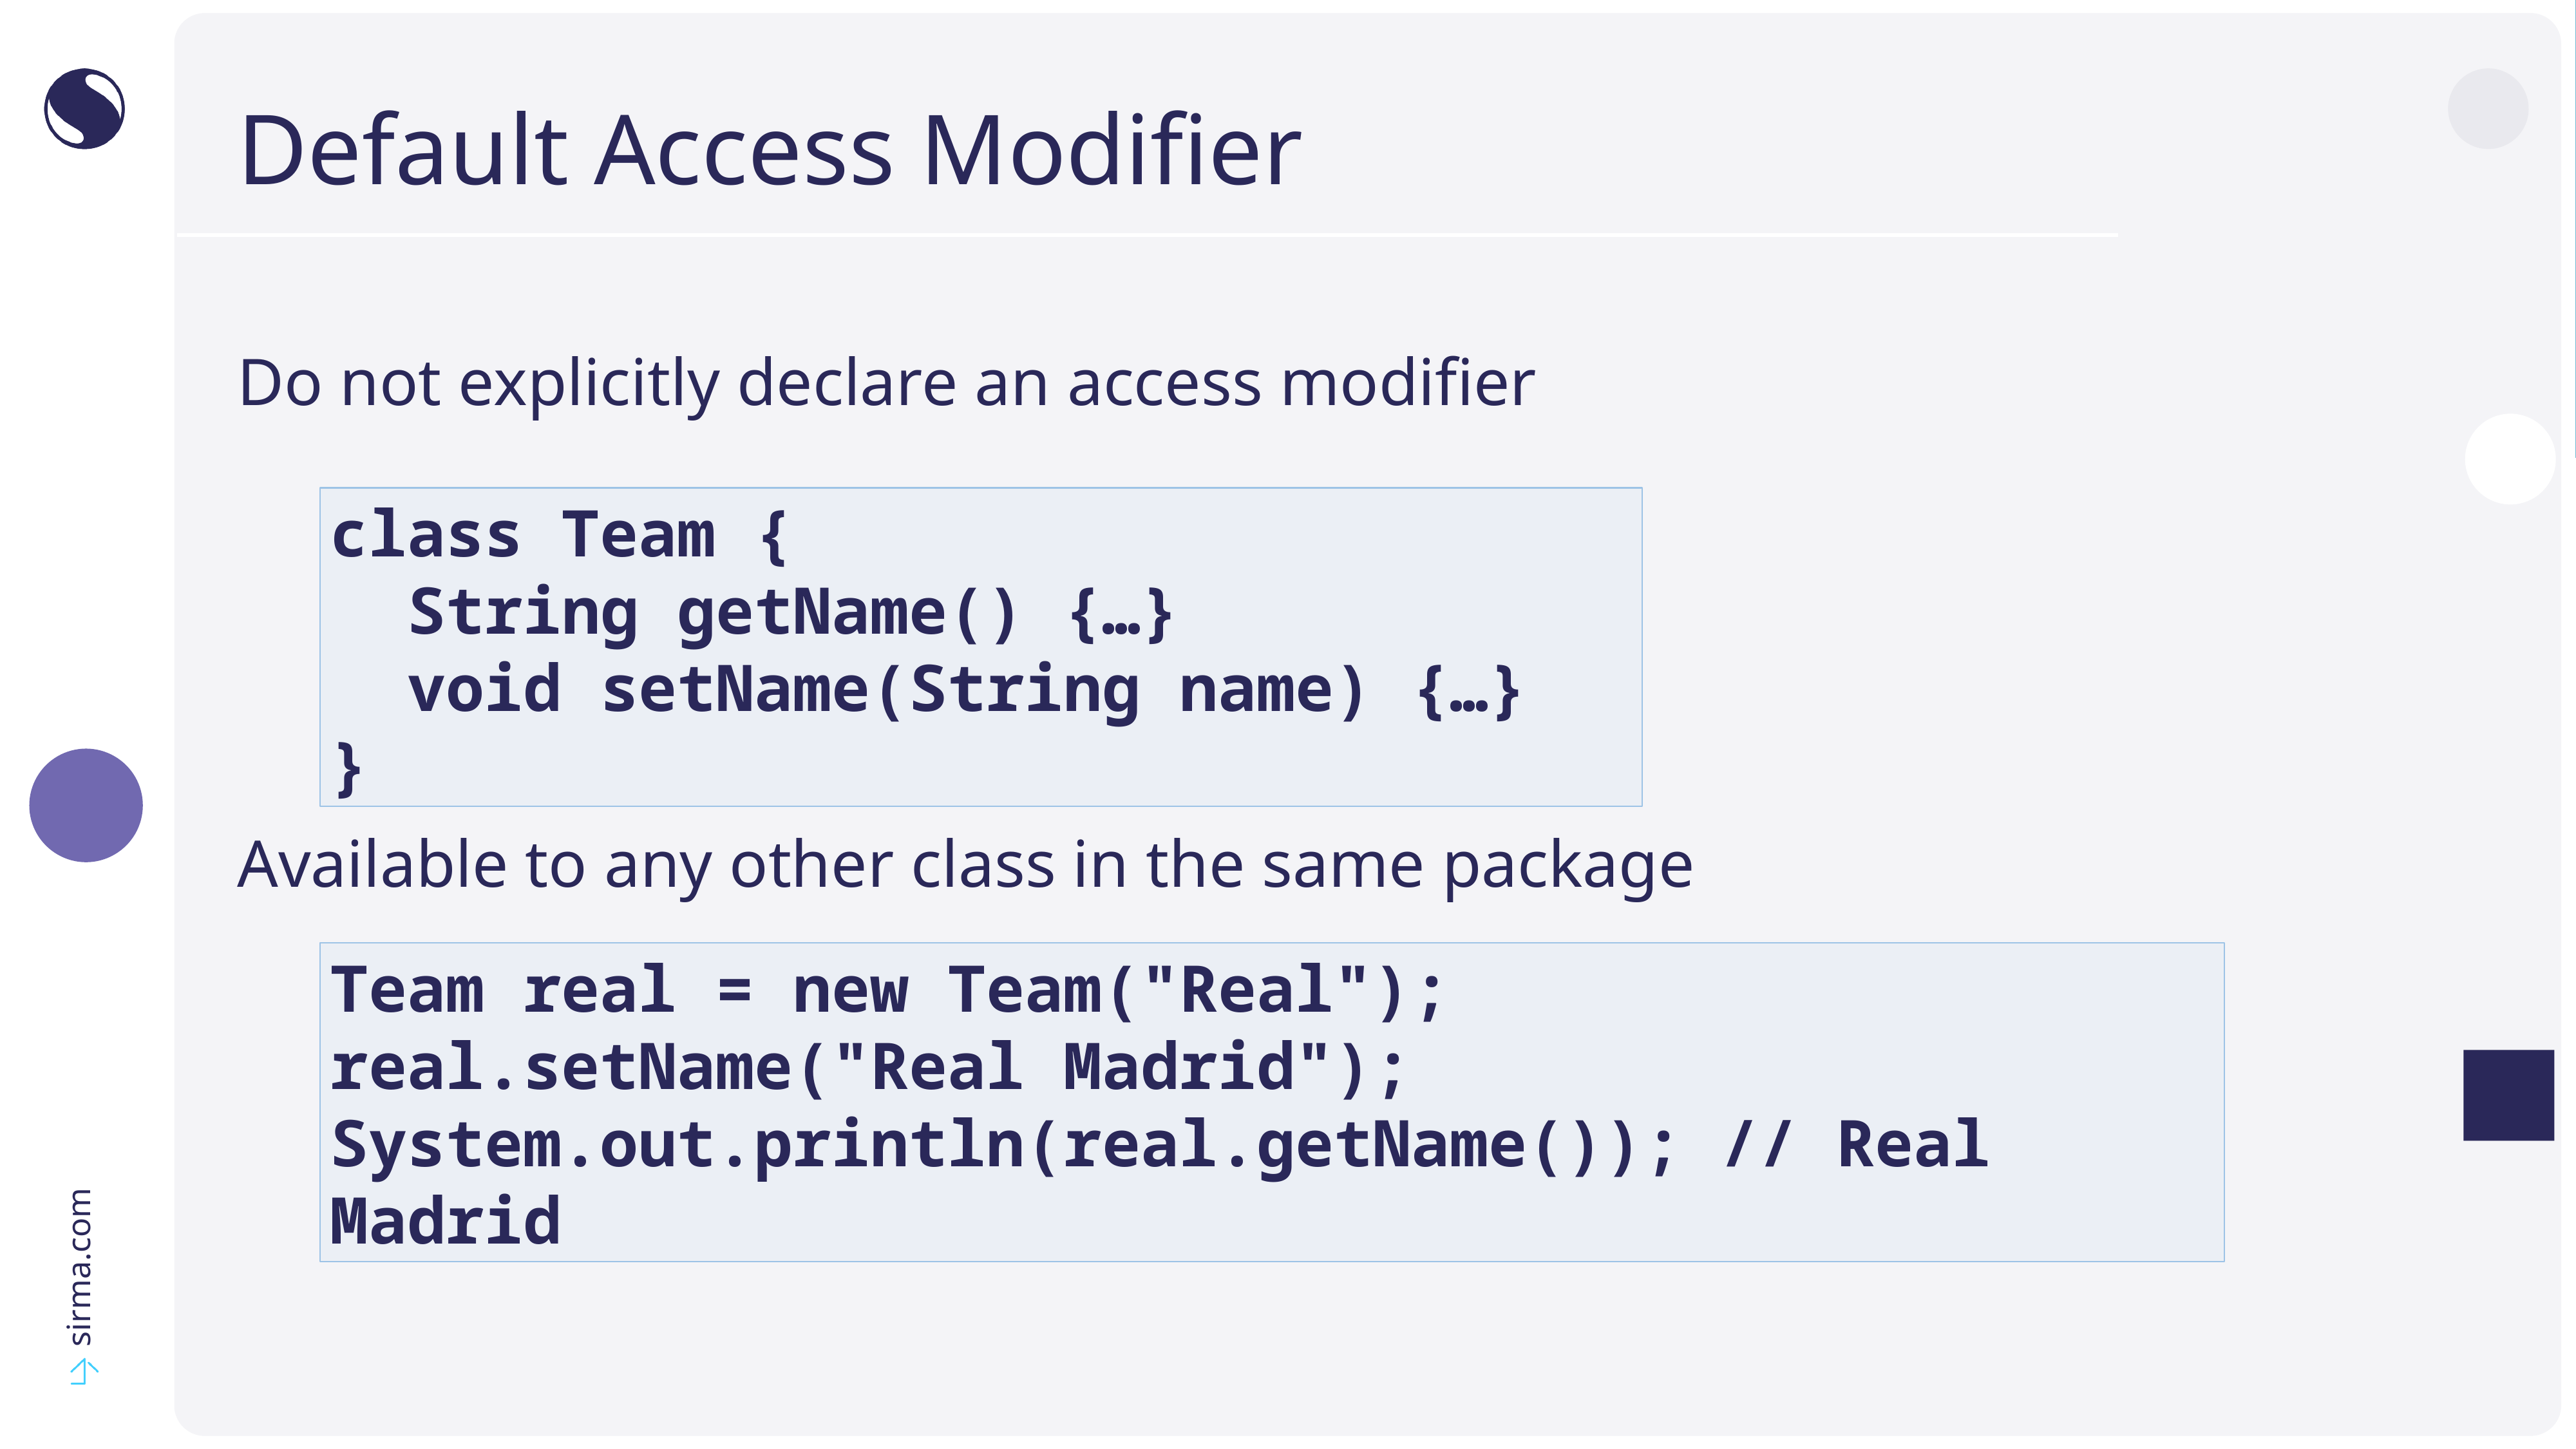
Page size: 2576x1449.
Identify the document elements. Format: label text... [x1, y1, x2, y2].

text_box Team real = new Team("Real"); real.setName("Real Madrid"); System.out.println(real.getName()); // Real Madrid [320, 943, 2224, 1262]
picture [44, 68, 125, 149]
picture [70, 1358, 99, 1385]
list Do not explicitly declare an access modifier Available to any other class in the same package [227, 345, 2448, 1342]
title Default Access Modifier [227, 77, 2118, 230]
text_box class Team { String getName() {…} void setName(String name) {…} } [320, 488, 1642, 806]
